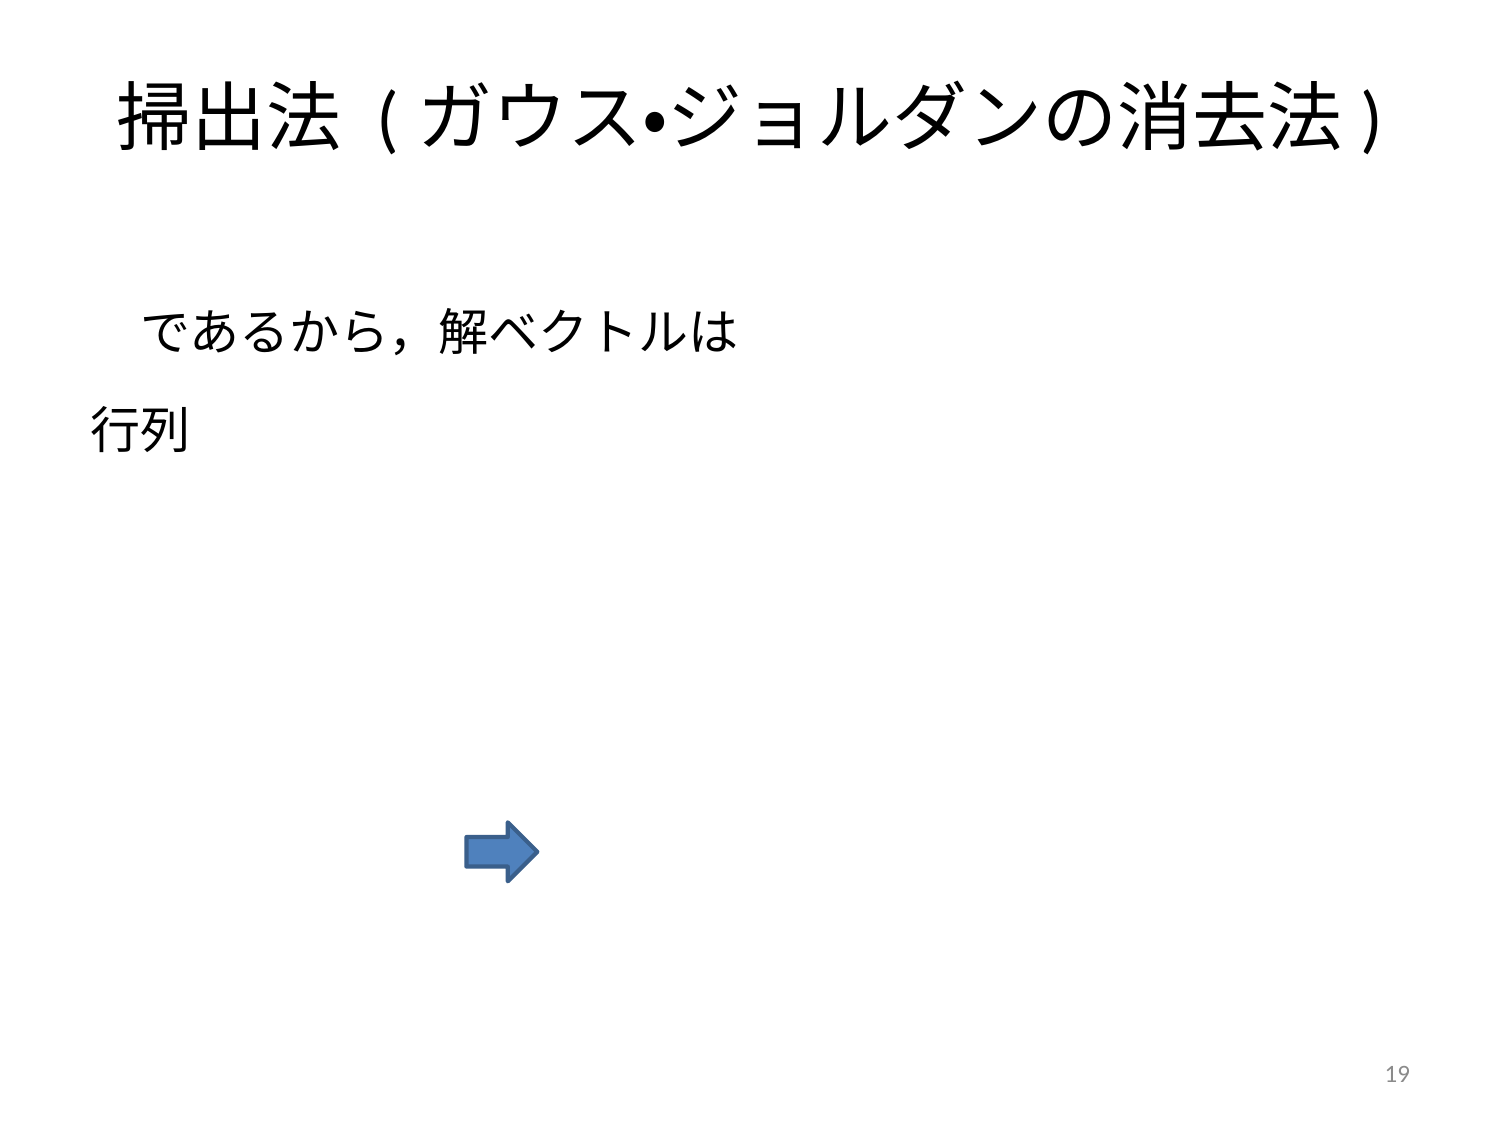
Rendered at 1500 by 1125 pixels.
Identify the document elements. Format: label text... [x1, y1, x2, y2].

text_box [464, 820, 540, 884]
slide_number 19 [1074, 1042, 1425, 1103]
title 掃出法 (ガウス・ジョルダンの消去法) [75, 45, 1425, 185]
